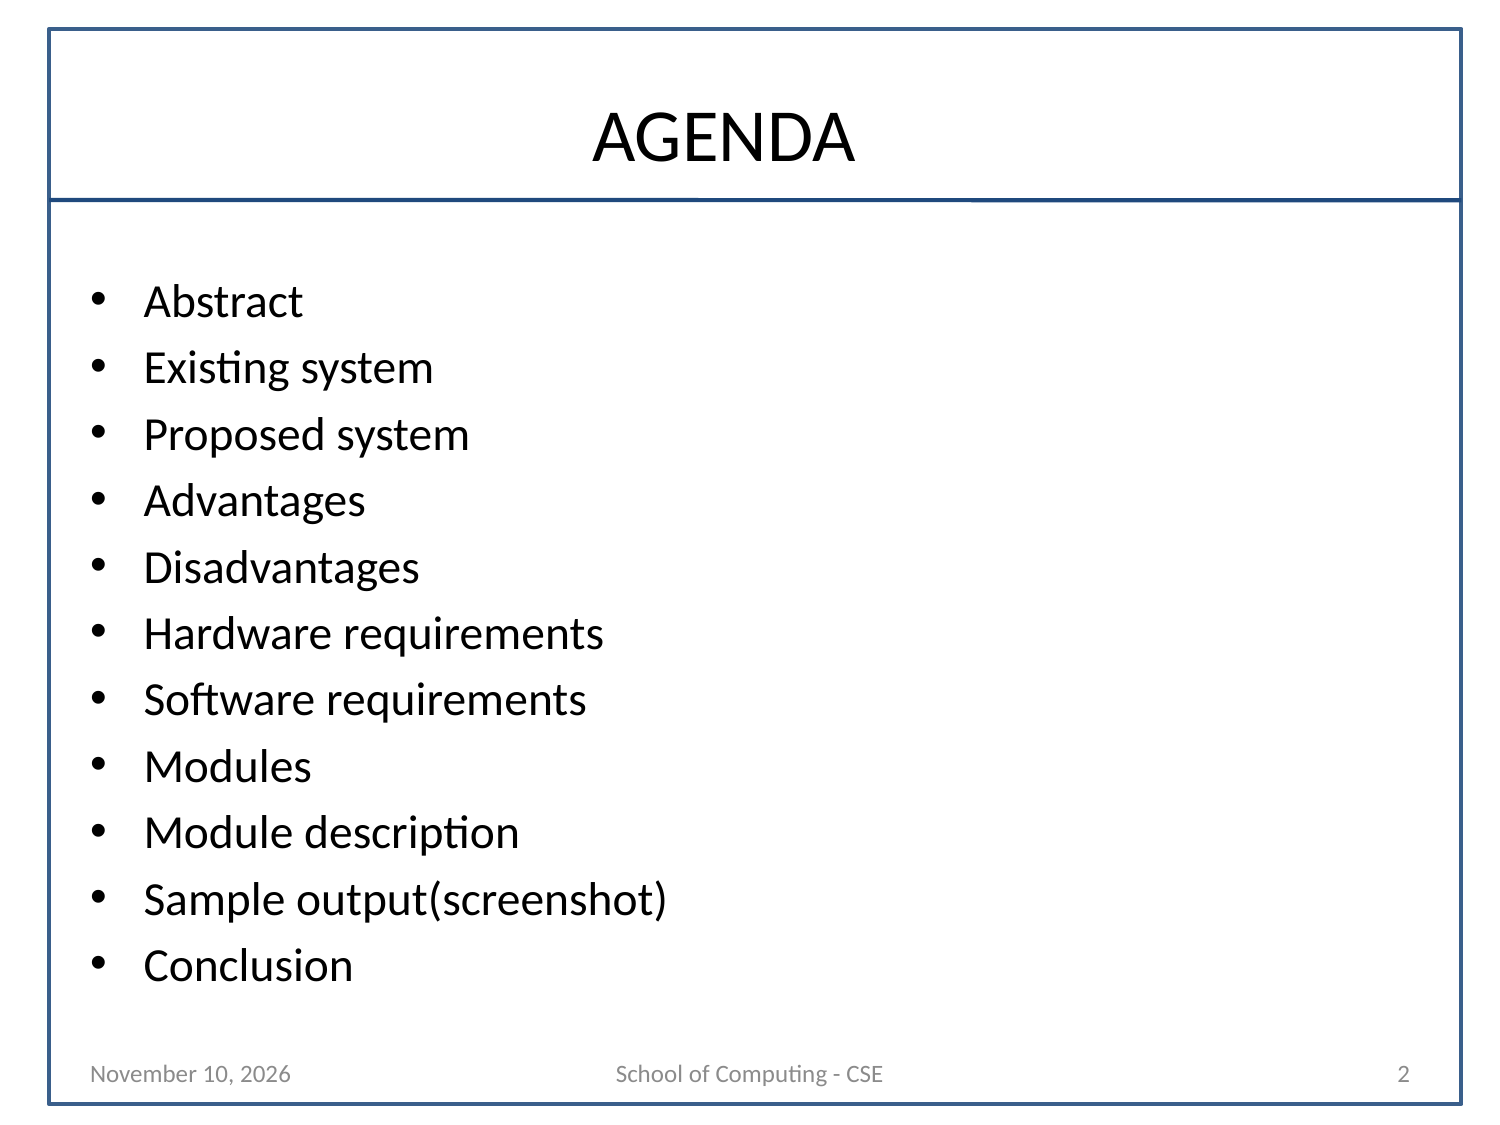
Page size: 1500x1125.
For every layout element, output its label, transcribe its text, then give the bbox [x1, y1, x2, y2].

slide_number 2 [1074, 1042, 1425, 1103]
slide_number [75, 1042, 425, 1103]
title AGENDA [49, 37, 1399, 225]
list Abstract Existing system Proposed system Advantages Disadvantages Hardware requirements Software requirements Modules Module description Sample output(screenshot) Conclusion [75, 262, 1425, 1006]
footer School of Computing - CSE [512, 1042, 988, 1103]
